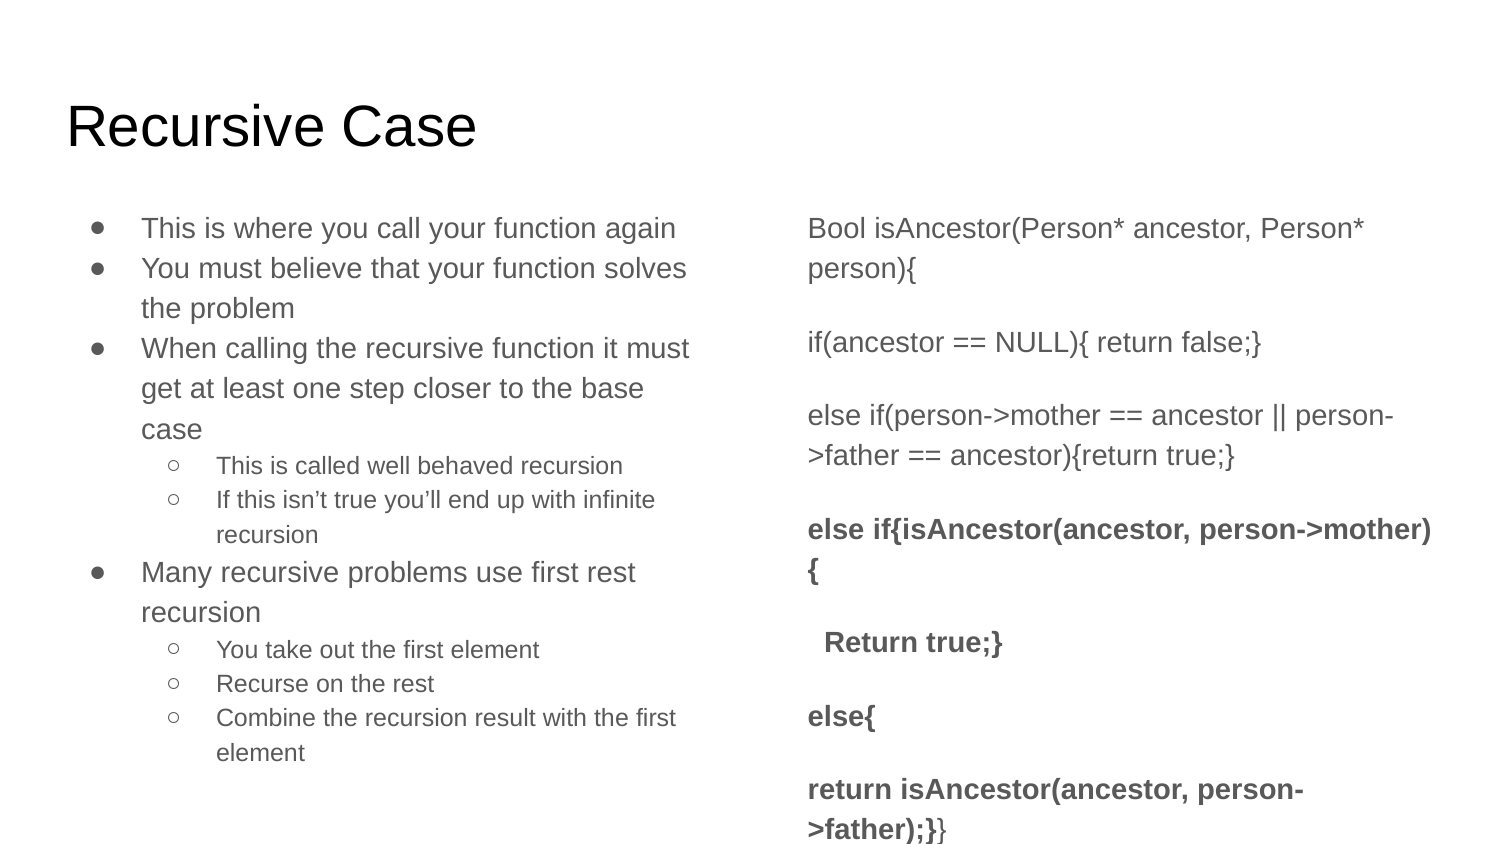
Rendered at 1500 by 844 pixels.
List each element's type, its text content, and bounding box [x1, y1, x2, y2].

title Recursive Case [51, 72, 1449, 167]
list Bool isAncestor(Person* ancestor, Person* person){ if(ancestor == NULL){ return false;} else if(person->mother == ancestor || person->father == ancestor){return true;} else if{isAncestor(ancestor, person->mother){ Return true;} else{ return isAncestor(ancestor, person->father);}} [792, 189, 1449, 750]
list This is where you call your function again You must believe that your function solves the problem When calling the recursive function it must get at least one step closer to the base case This is called well behaved recursion If this isn’t true you’ll end up with infinite recursion Many recursive problems use first rest recursion You take out the first element Recurse on the rest Combine the recursion result with the first element [51, 189, 708, 750]
